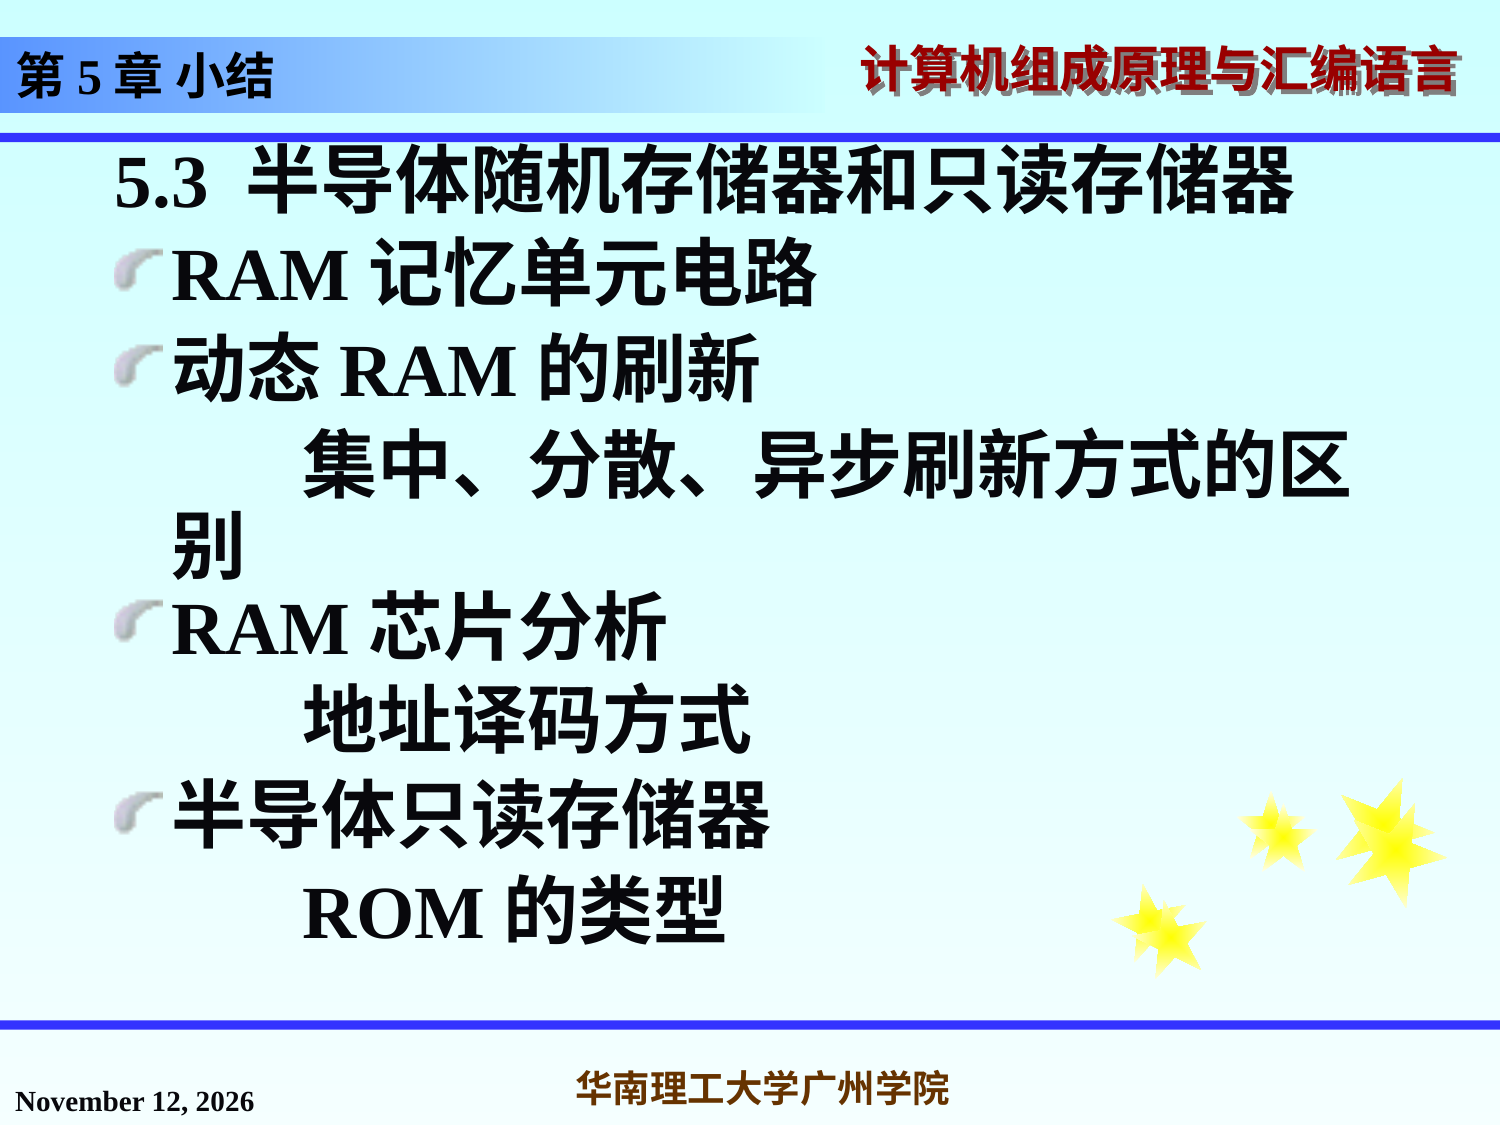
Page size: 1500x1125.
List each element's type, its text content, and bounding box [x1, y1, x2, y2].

list 5.3 半导体随机存储器和只读存储器 RAM记忆单元电路 动态RAM的刷新 集中、分散、异步刷新方式的区别 RAM芯片分析 地址译码方式 半导体只读存储器 ROM的类型 [99, 149, 1388, 1025]
picture [114, 343, 163, 391]
title 第5章 小结 [0, 37, 825, 113]
picture [114, 598, 163, 646]
picture [114, 247, 163, 295]
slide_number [0, 1050, 337, 1125]
picture [114, 790, 163, 838]
footer 华南理工大学广州学院 [525, 1050, 1000, 1125]
